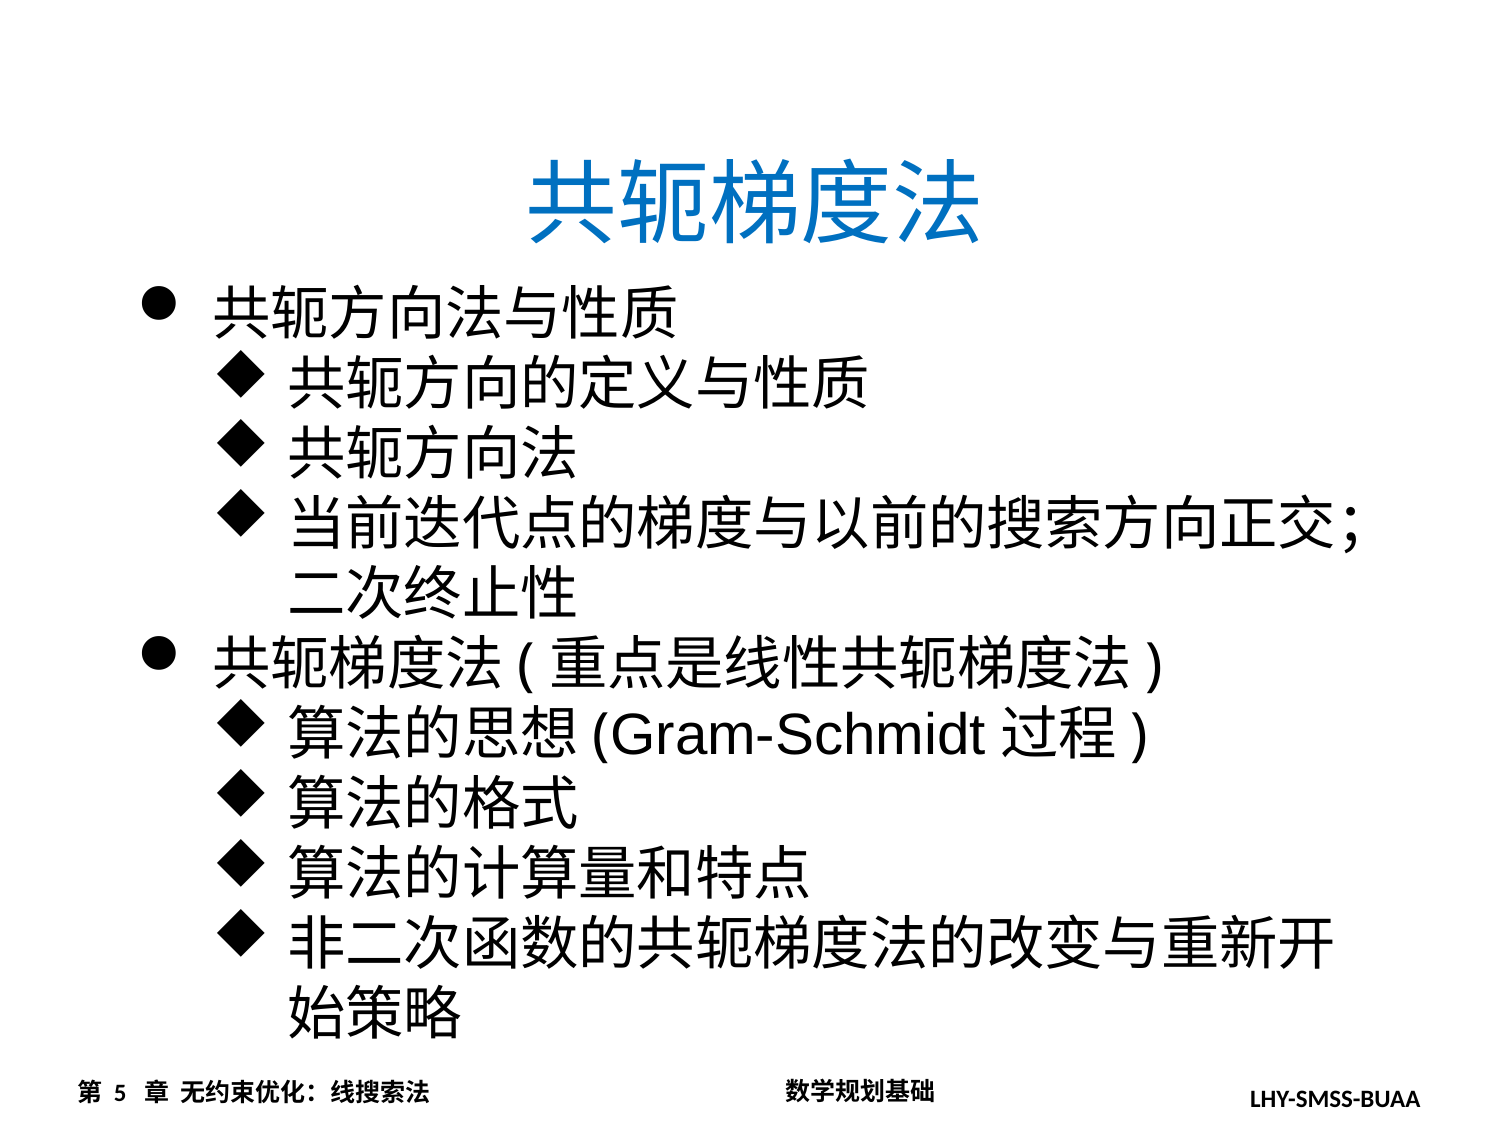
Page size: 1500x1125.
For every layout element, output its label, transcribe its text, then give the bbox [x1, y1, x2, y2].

text_box 共轭梯度法 [304, 137, 1207, 263]
text_box 共轭方向法与性质 共轭方向的定义与性质 共轭方向法 当前迭代点的梯度与以前的搜索方向正交；二次终止性 共轭梯度法(重点是线性共轭梯度法) 算法的思想(Gram-Schmidt过程) 算法的格式 算法的计算量和特点 非二次函数的共轭梯度法的改变与重新开始策略 [122, 268, 1398, 1054]
